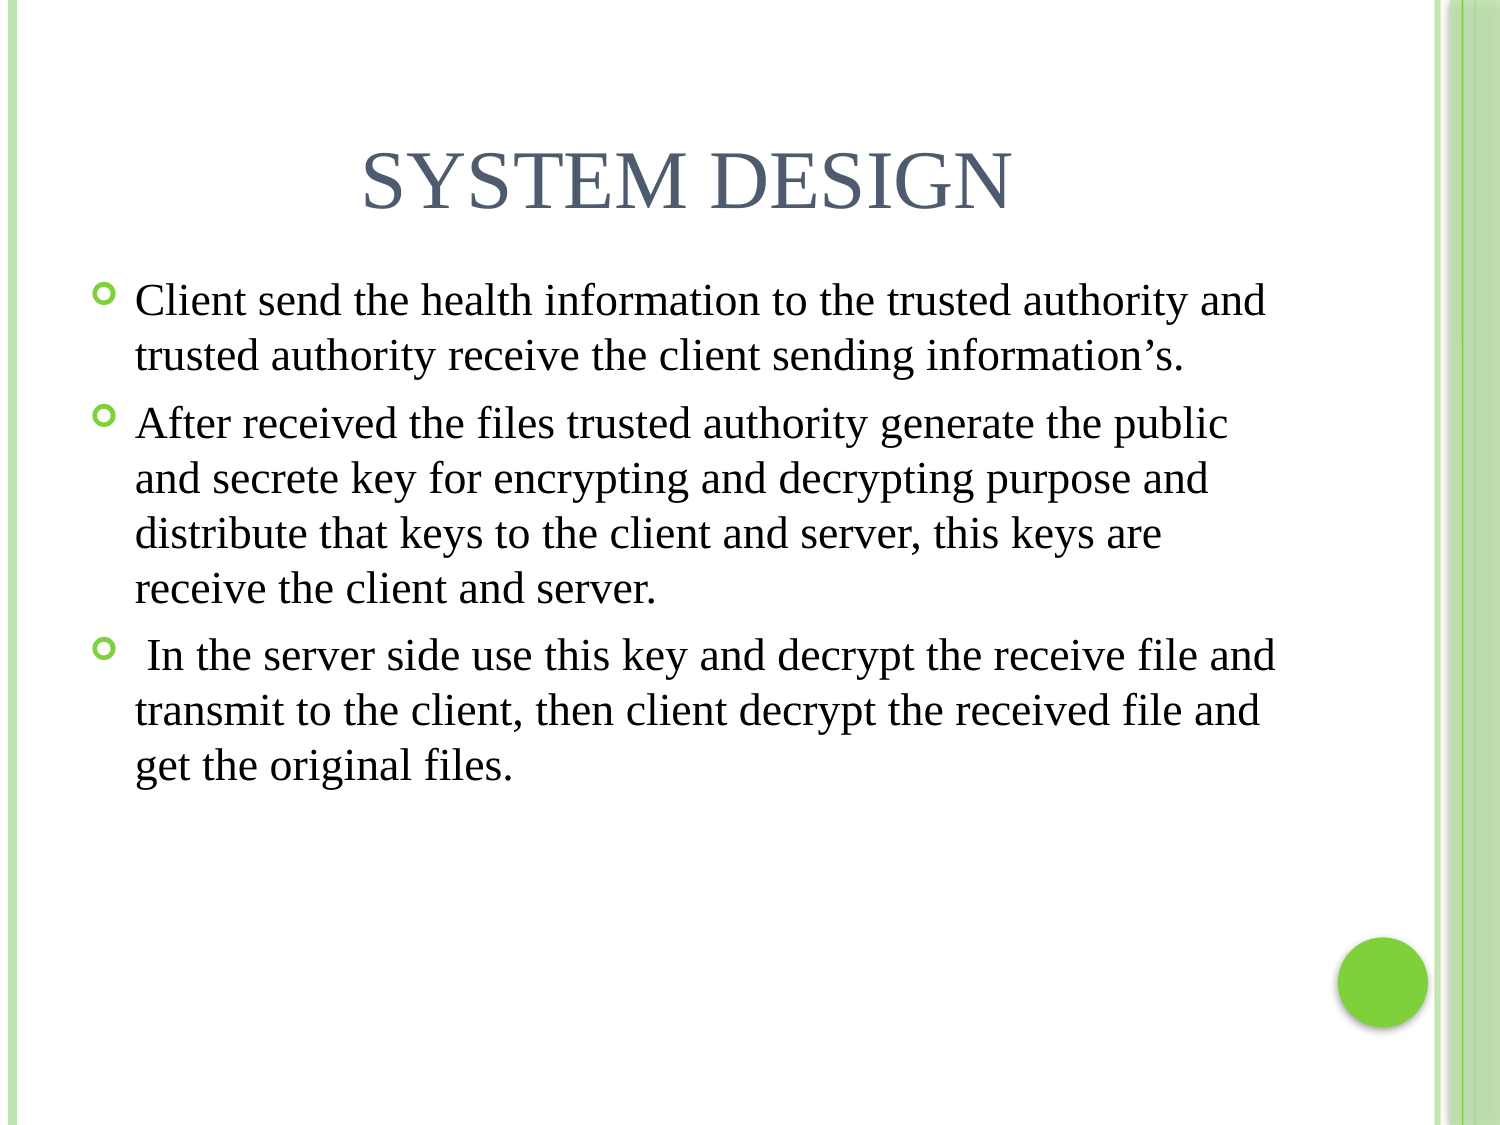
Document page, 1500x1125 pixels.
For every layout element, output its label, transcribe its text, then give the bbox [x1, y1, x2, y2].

list Client send the health information to the trusted authority and trusted authority receive the client sending information’s. After received the files trusted authority generate the public and secrete key for encrypting and decrypting purpose and distribute that keys to the client and server, this keys are receive the client and server. In the server side use this key and decrypt the receive file and transmit to the client, then client decrypt the received file and get the original files. [75, 262, 1300, 1062]
title SYSTEM DESIGN [75, 45, 1300, 233]
